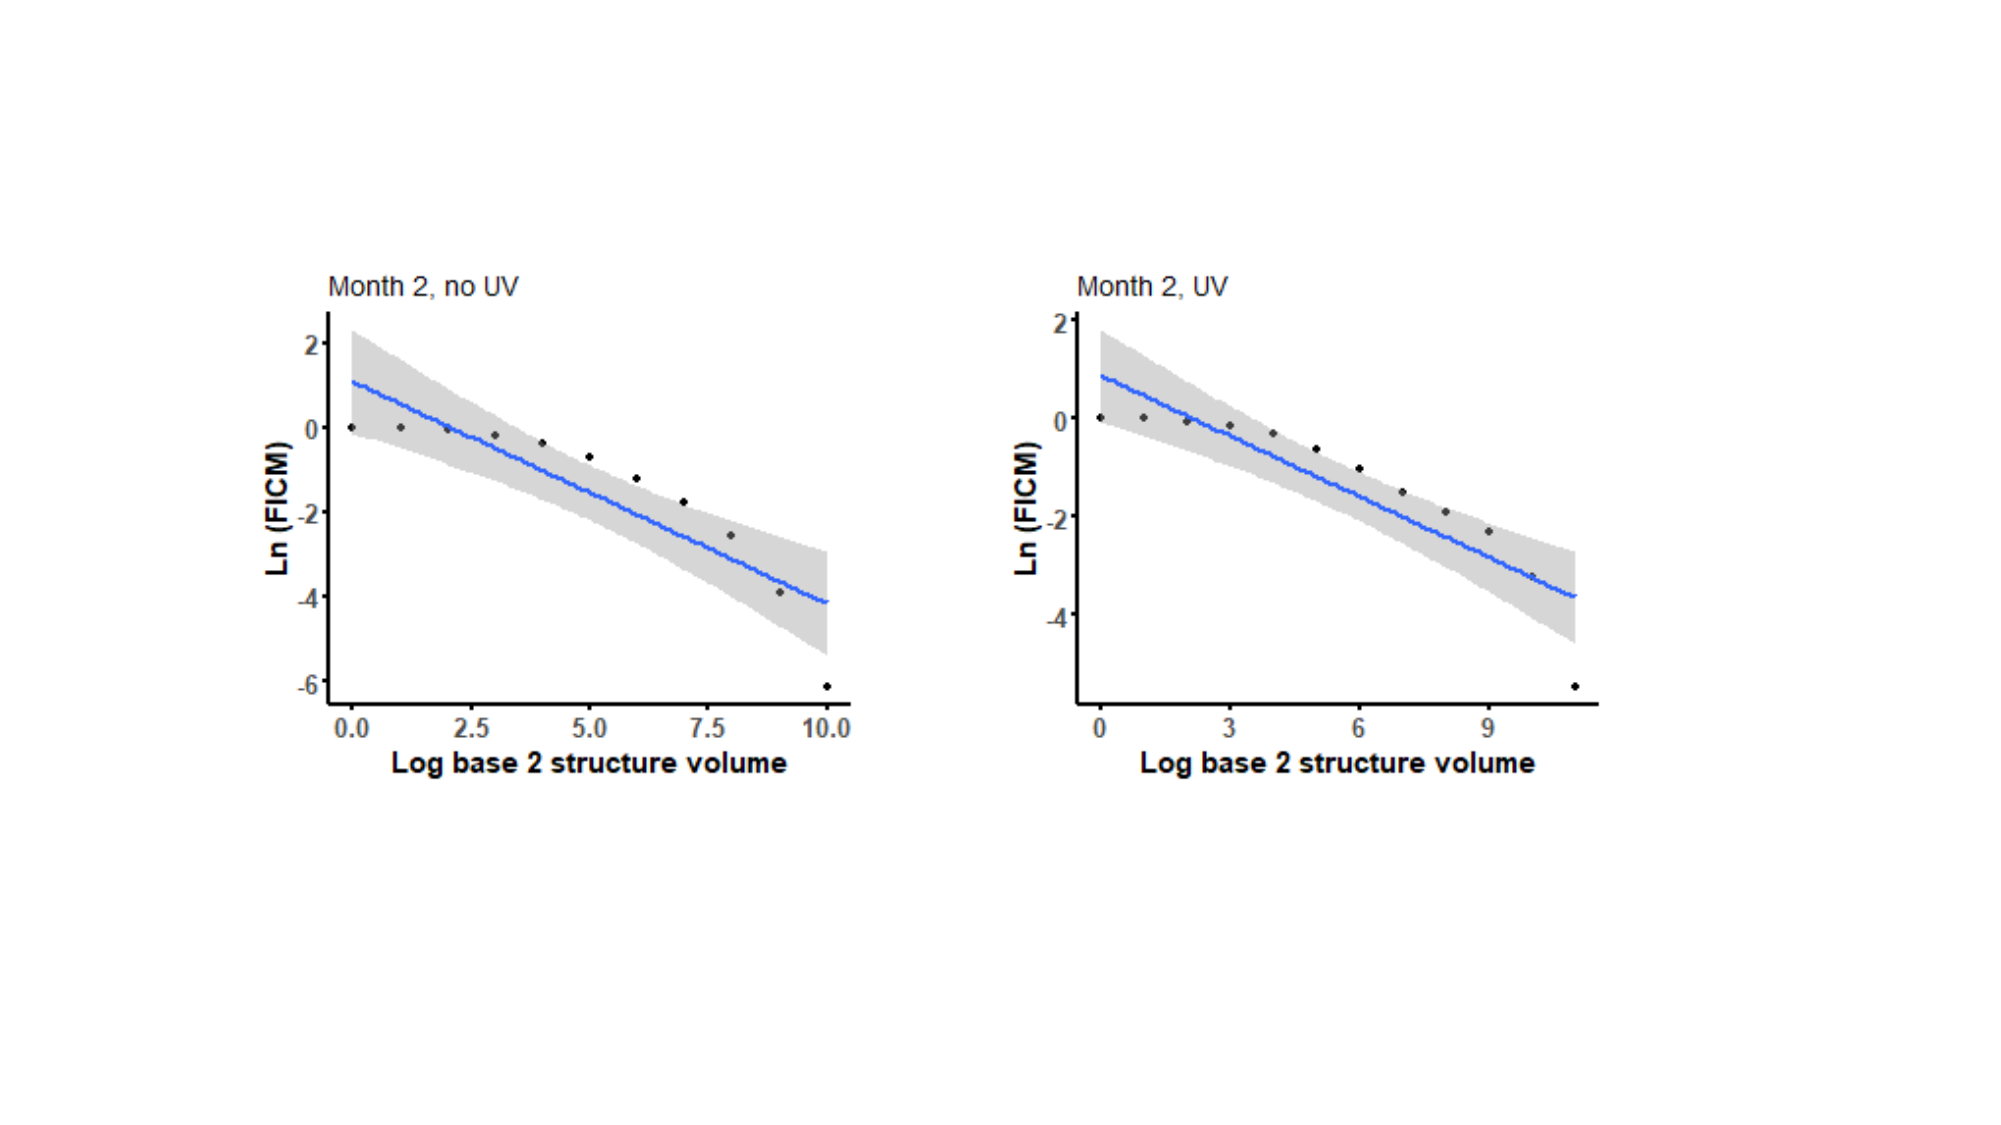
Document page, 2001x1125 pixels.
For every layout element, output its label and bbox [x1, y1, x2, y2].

picture [252, 263, 863, 789]
picture [1001, 263, 1611, 789]
